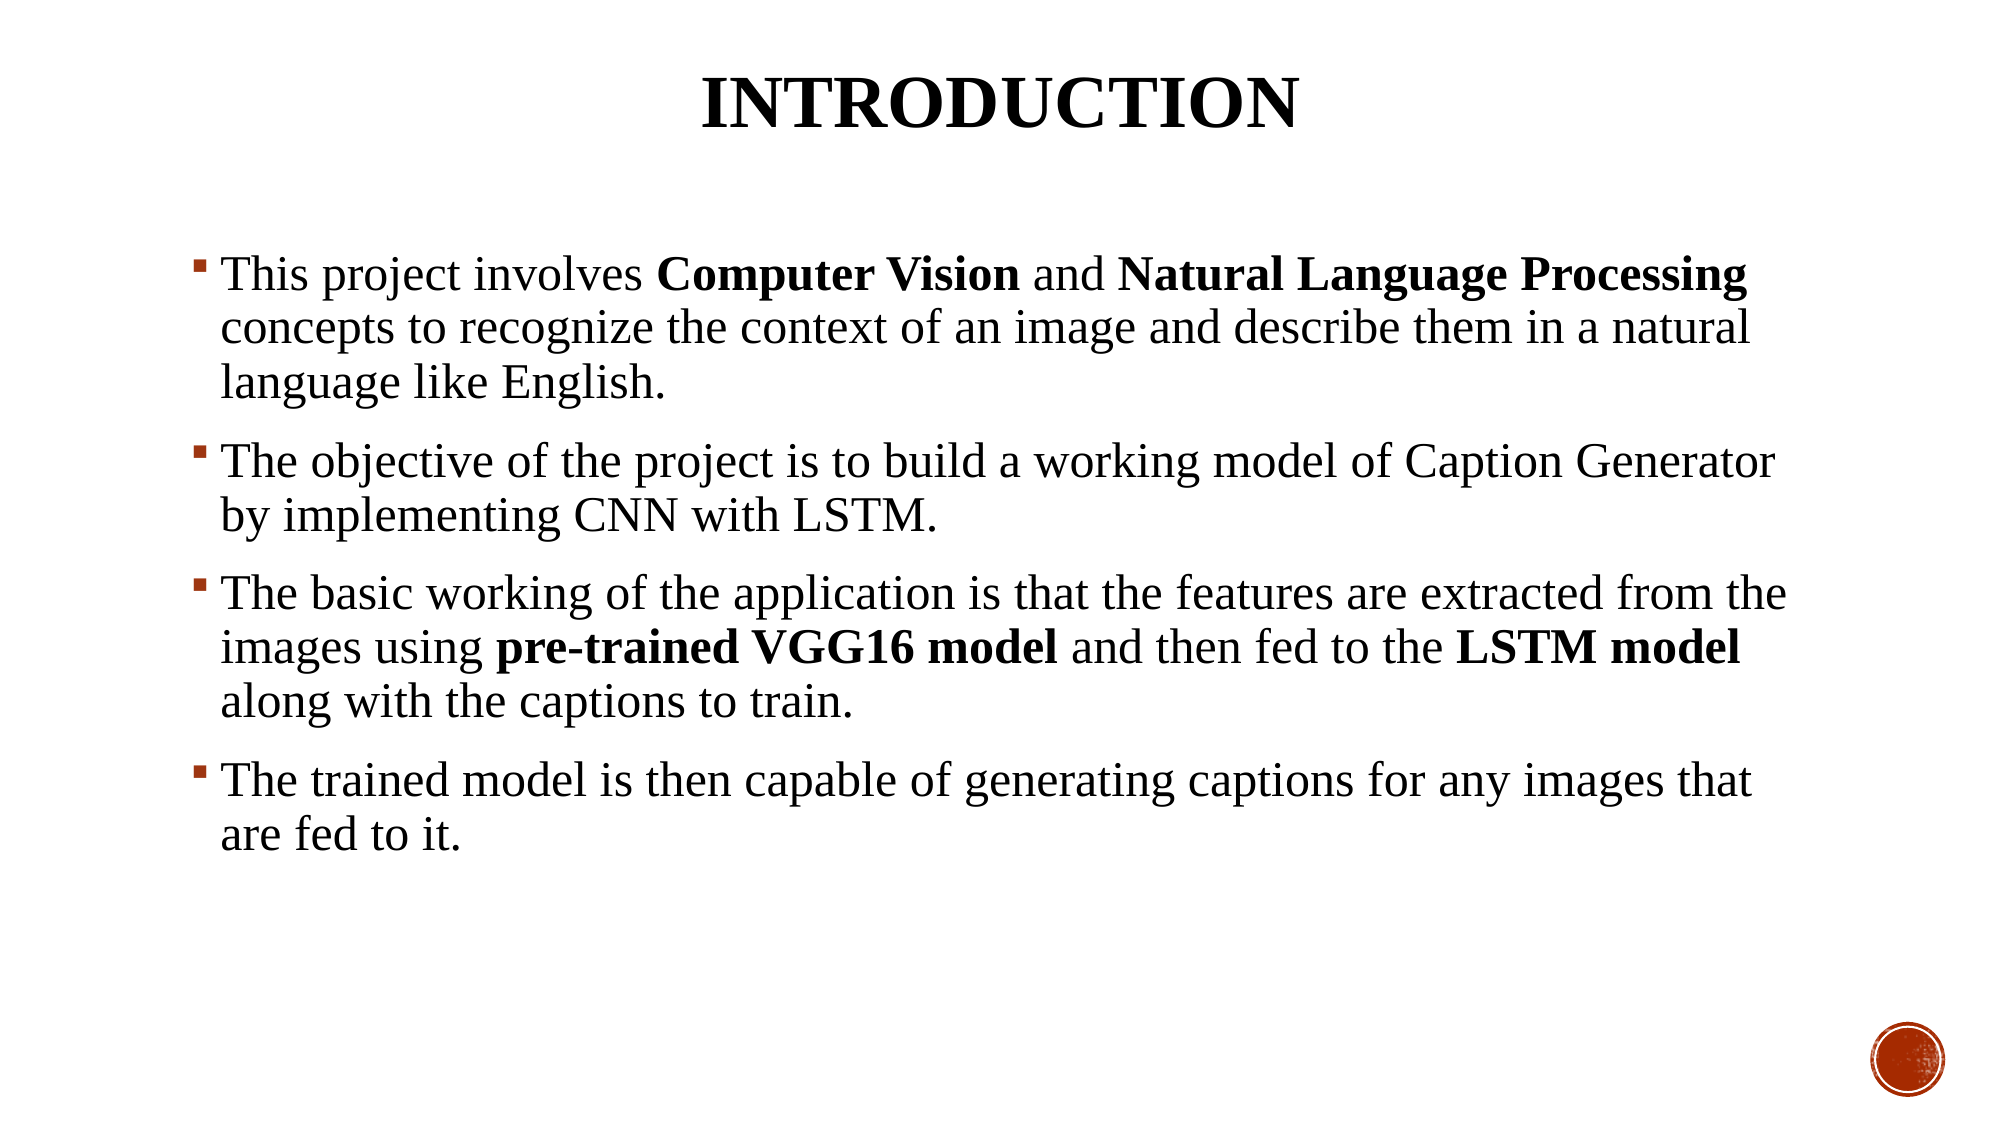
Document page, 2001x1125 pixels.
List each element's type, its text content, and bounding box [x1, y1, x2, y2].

list This project involves Computer Vision and Natural Language Processing concepts to recognize the context of an image and describe them in a natural language like English. The objective of the project is to build a working model of Caption Generator by implementing CNN with LSTM. The basic working of the application is that the features are extracted from the images using pre-trained VGG16 model and then fed to the LSTM model along with the captions to train. The trained model is then capable of generating captions for any images that are fed to it. [175, 239, 1826, 896]
title INTRODUCTION [642, 29, 1359, 178]
